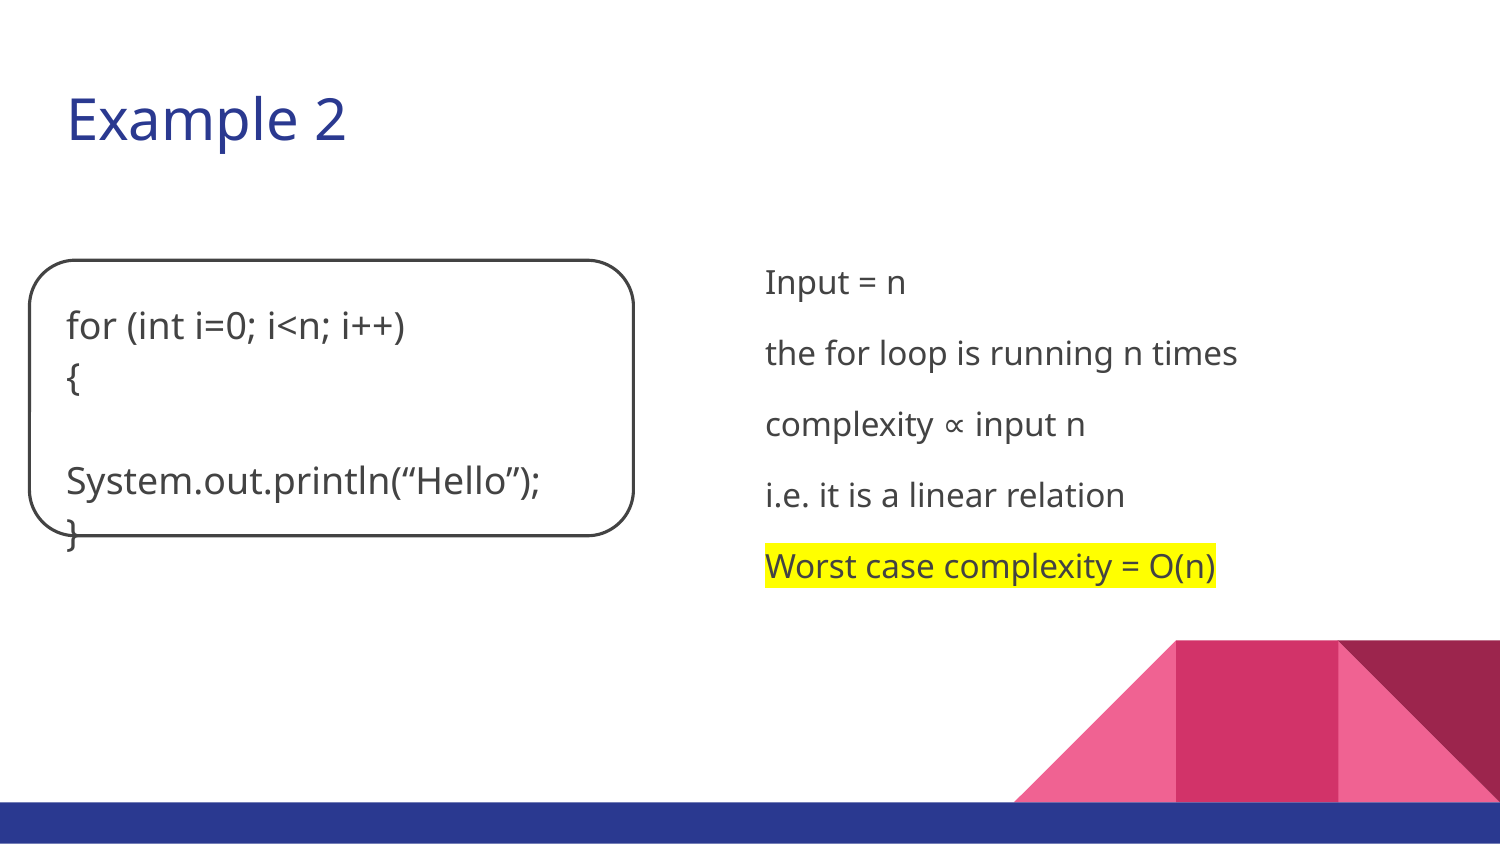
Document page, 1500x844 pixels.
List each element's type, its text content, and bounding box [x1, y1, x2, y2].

list for (int i=0; i<n; i++) { System.out.println(“Hello”); } [51, 279, 673, 729]
text_box [29, 260, 634, 536]
list Input = n the for loop is running n times complexity ∝ input n i.e. it is a linear relation Worst case complexity = O(n) [750, 240, 1372, 789]
title Example 2 [51, 67, 1449, 167]
